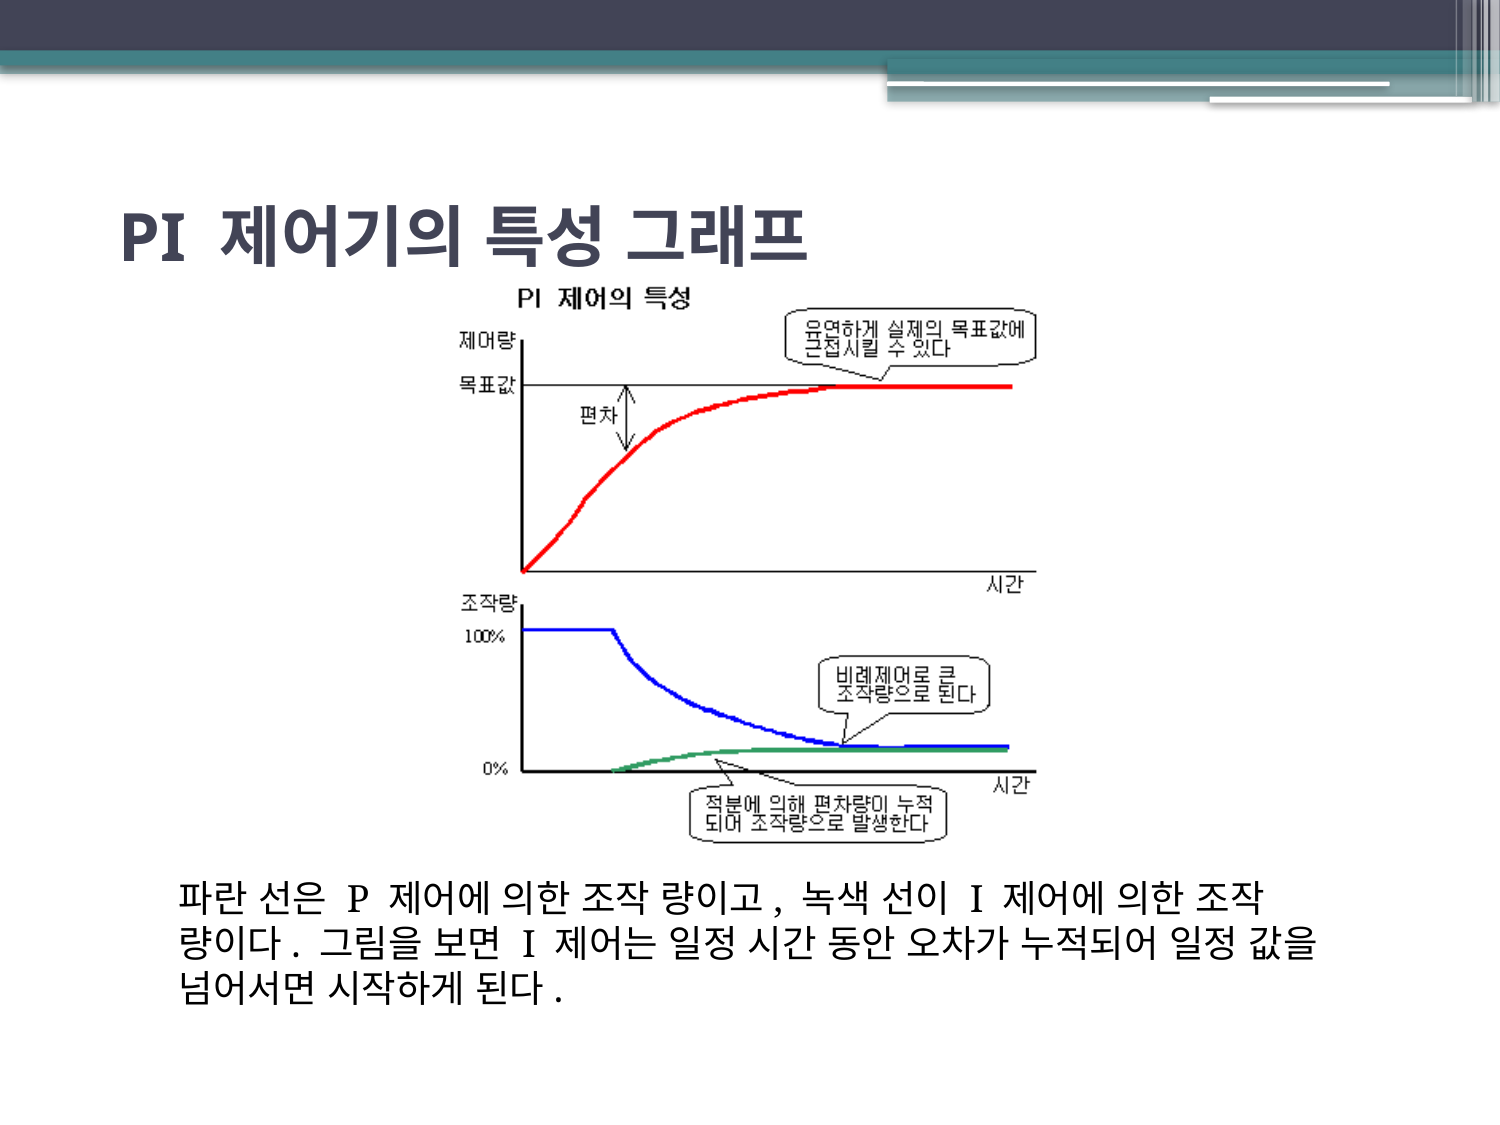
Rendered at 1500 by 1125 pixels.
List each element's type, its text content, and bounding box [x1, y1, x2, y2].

text_box 파란 선은 P 제어에 의한 조작 량이고, 녹색 선이 I 제어에 의한 조작 량이다. 그림을 보면 I 제어는 일정 시간 동안 오차가 누적되어 일정 값을 넘어서면 시작하게 된다. [164, 867, 1360, 1017]
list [456, 280, 1044, 850]
title PI 제어기의 특성 그래프 [82, 140, 1432, 316]
